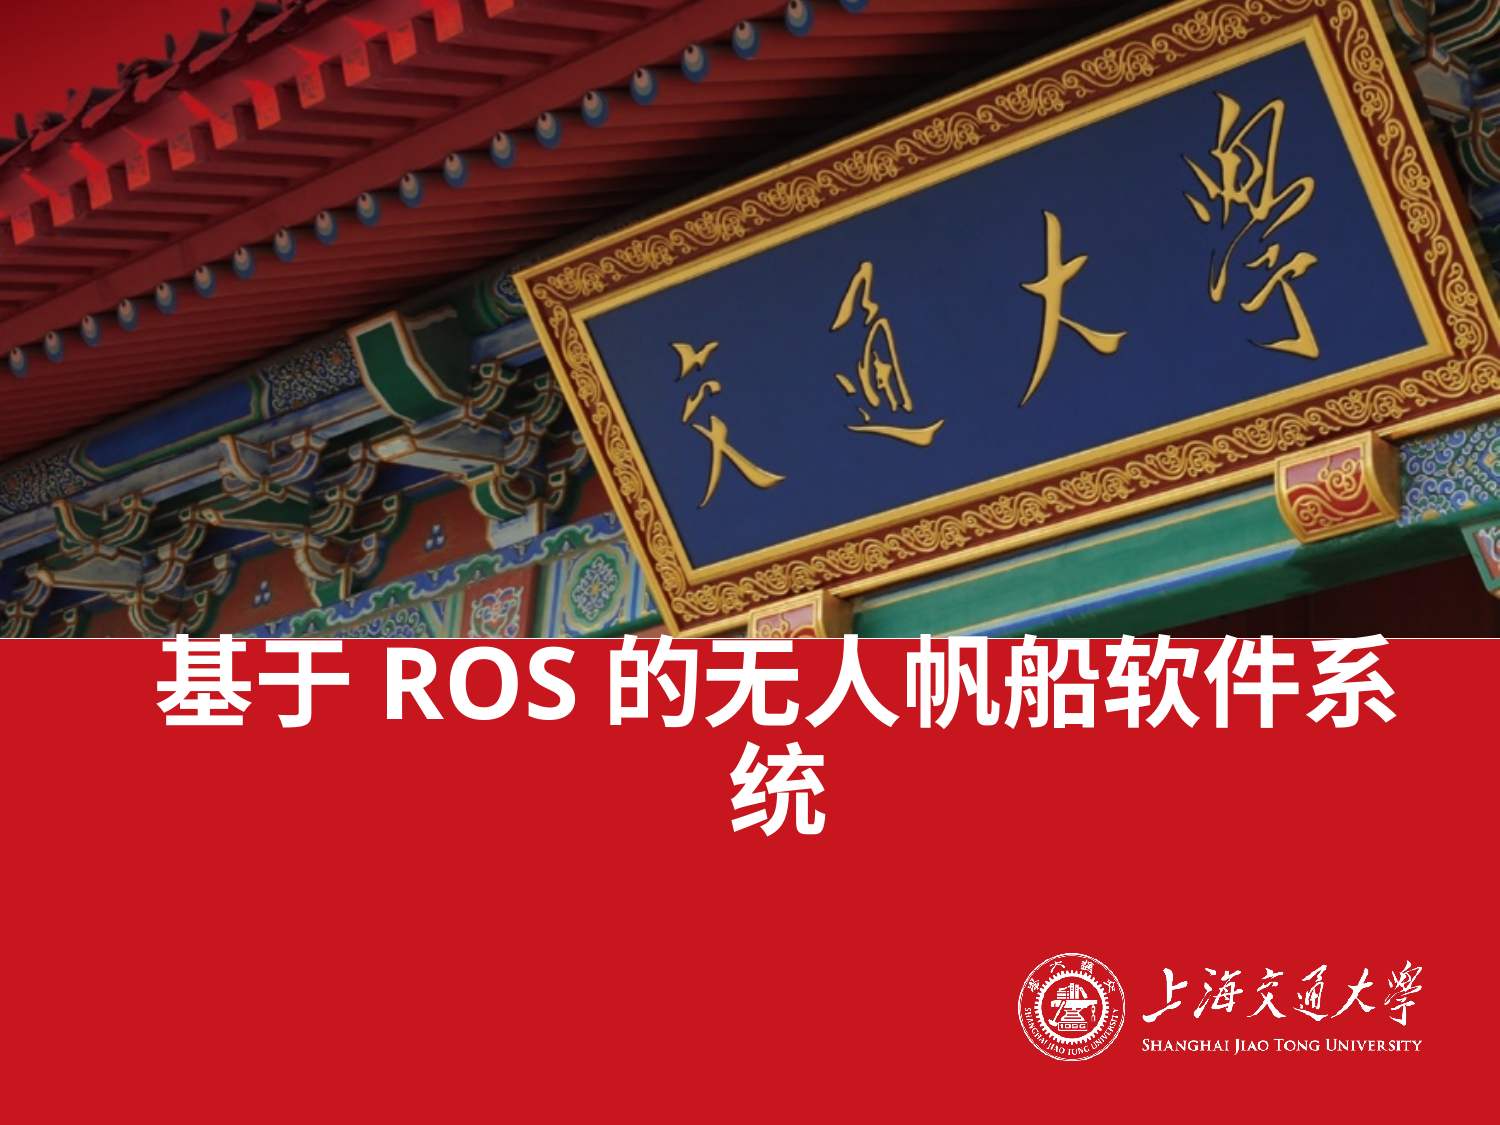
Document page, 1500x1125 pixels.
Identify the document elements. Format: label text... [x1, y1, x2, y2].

picture [0, 0, 1500, 638]
picture [1018, 953, 1422, 1061]
title 基于ROS的无人帆船软件系统 [103, 667, 1455, 816]
